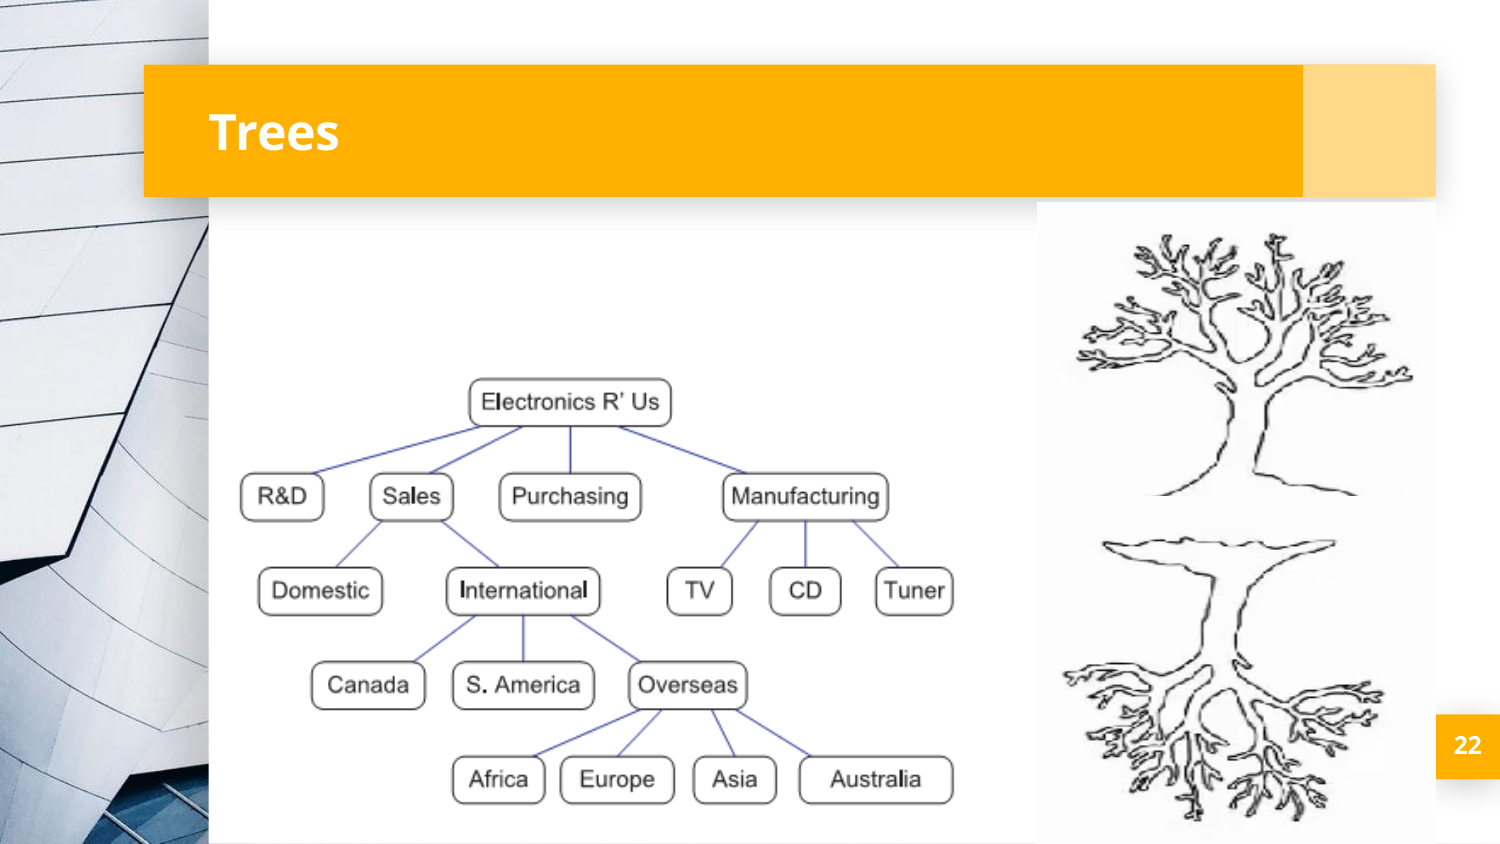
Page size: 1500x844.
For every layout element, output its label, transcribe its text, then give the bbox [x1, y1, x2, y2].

picture [0, 0, 208, 844]
title Trees [193, 64, 1300, 197]
slide_number 22 [1440, 714, 1500, 780]
picture [1037, 202, 1437, 844]
picture [224, 371, 995, 823]
